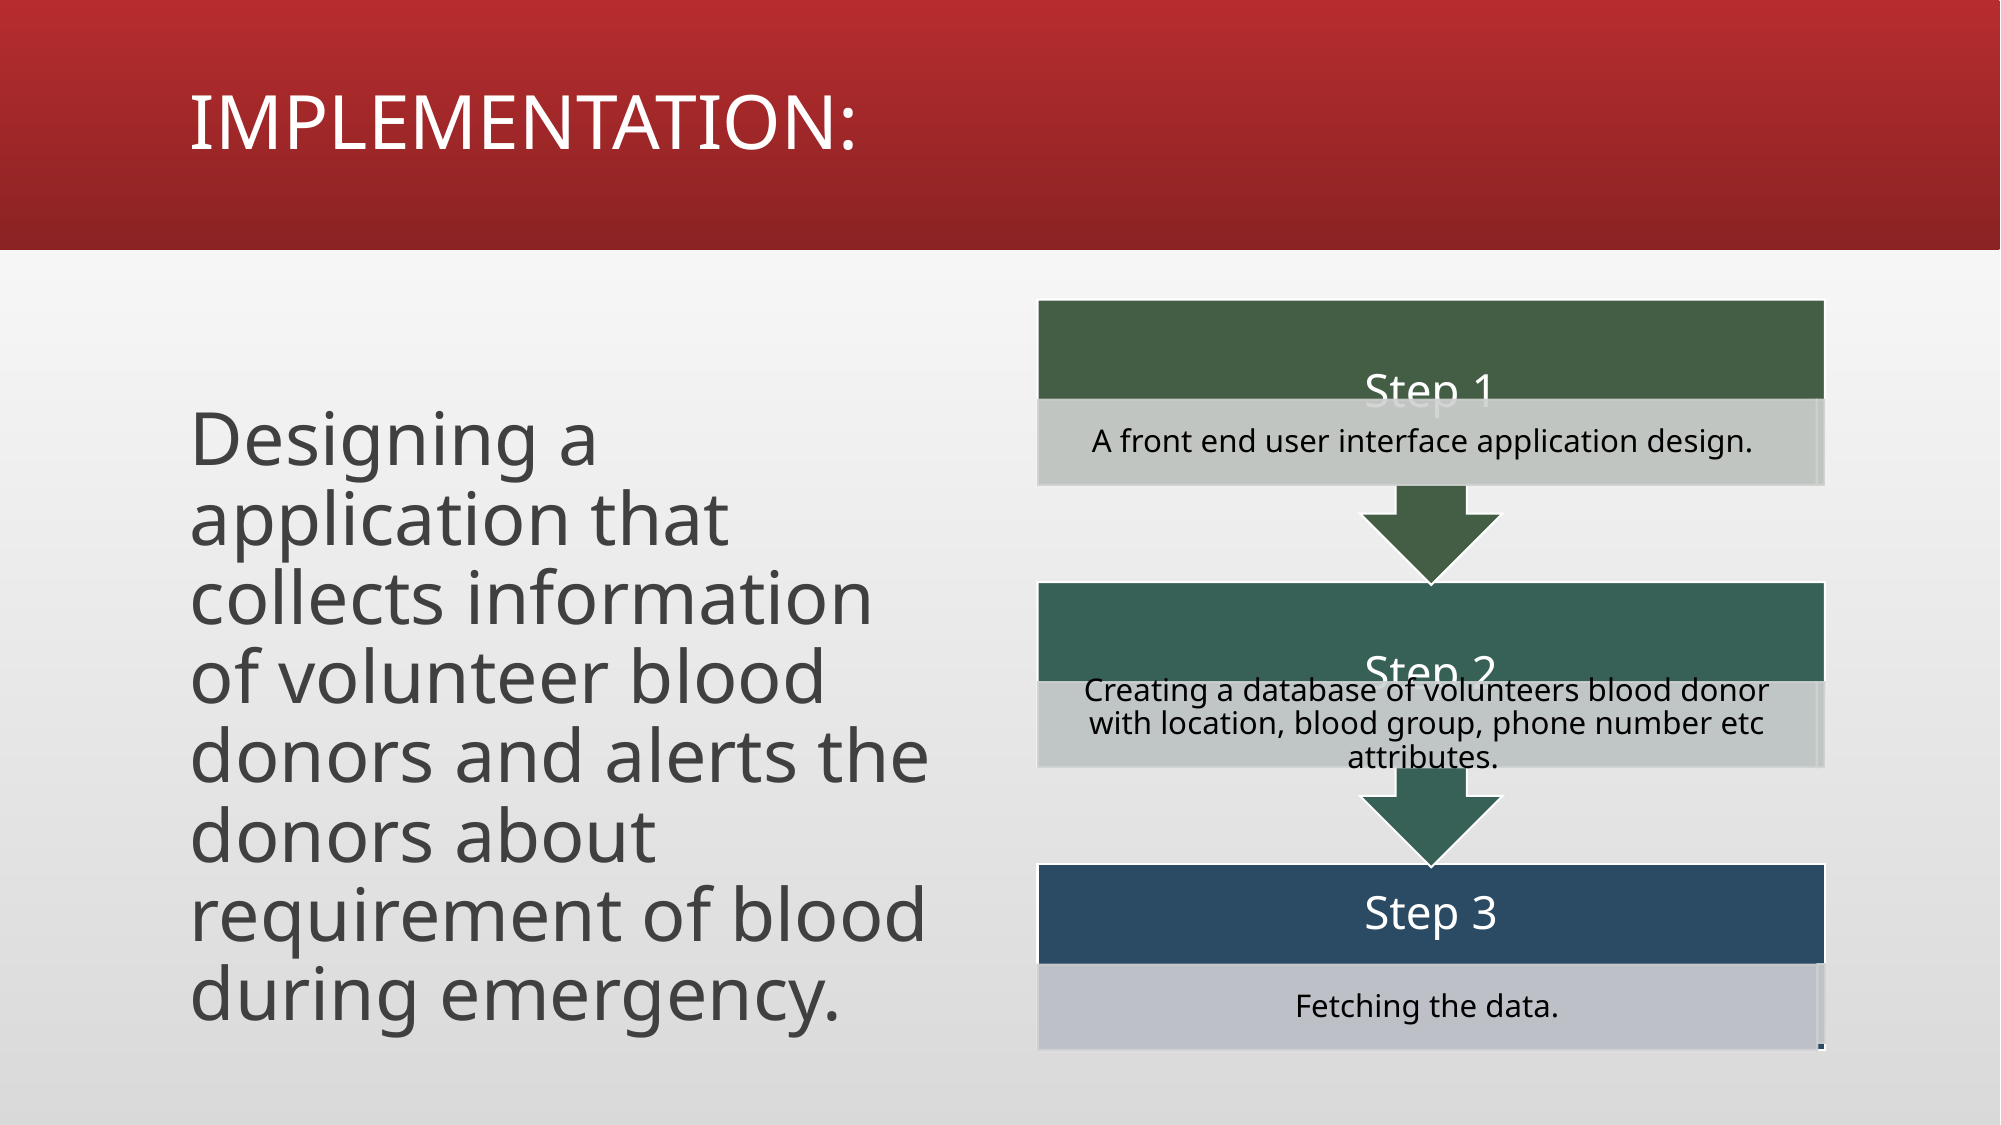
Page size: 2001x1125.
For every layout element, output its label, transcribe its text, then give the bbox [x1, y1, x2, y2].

title IMPLEMENTATION: [174, 16, 1825, 234]
list Designing a application that collects information of volunteer blood donors and alerts the donors about requirement of blood during emergency. [174, 299, 963, 1050]
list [1037, 299, 1825, 1050]
